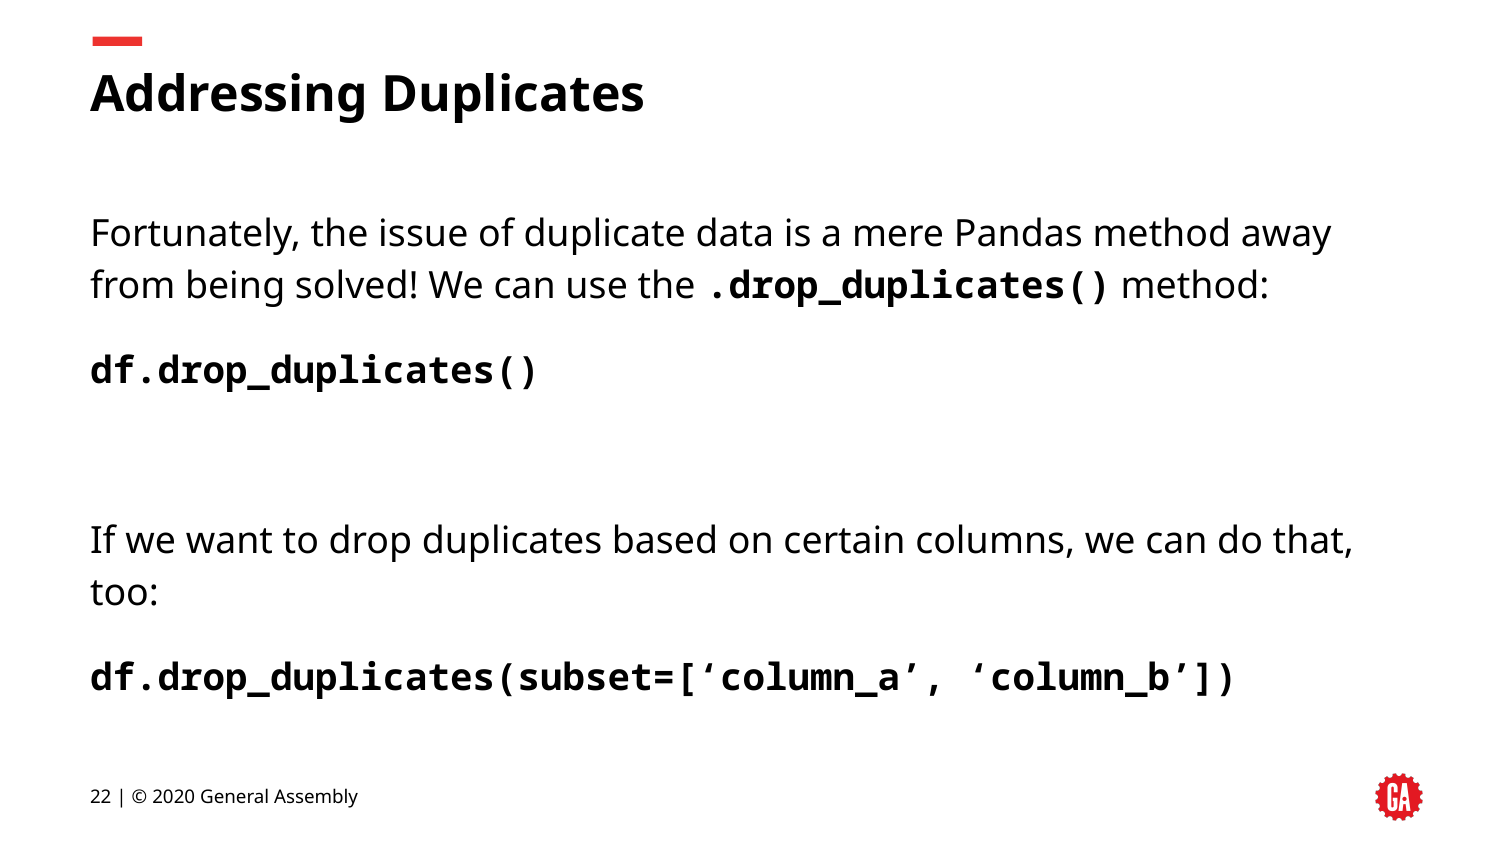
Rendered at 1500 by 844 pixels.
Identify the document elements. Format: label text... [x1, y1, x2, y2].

title Addressing Duplicates [75, 46, 1473, 140]
slide_number ‹#› | © 2020 General Assembly [75, 764, 465, 830]
list Fortunately, the issue of duplicate data is a mere Pandas method away from being solved! We can use the .drop_duplicates() method: df.drop_duplicates() If we want to drop duplicates based on certain columns, we can do that, too: df.drop_duplicates(subset=[‘column_a’, ‘column_b’]) [75, 187, 1425, 670]
picture [1373, 771, 1425, 823]
